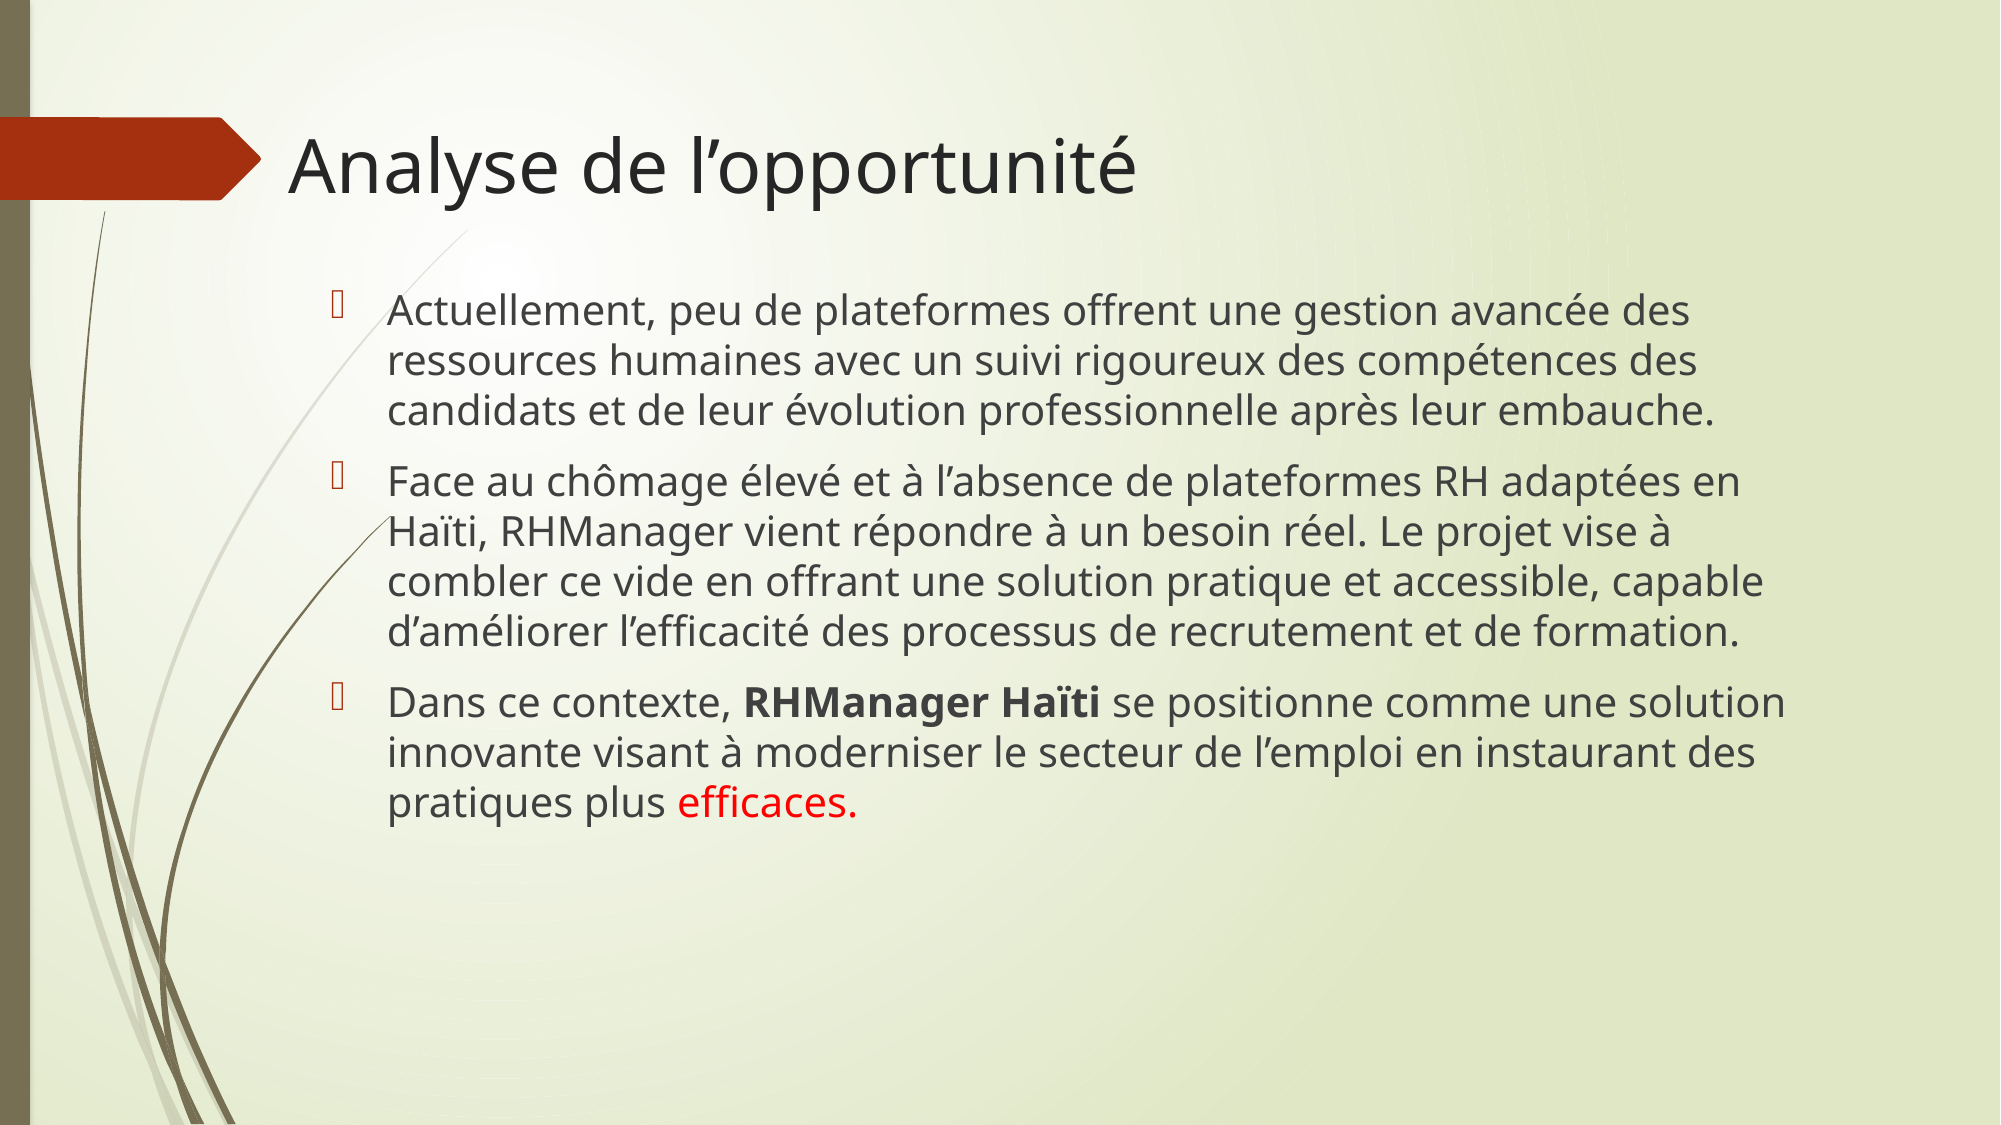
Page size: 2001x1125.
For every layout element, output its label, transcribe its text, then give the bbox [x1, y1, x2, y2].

list Actuellement, peu de plateformes offrent une gestion avancée des ressources humaines avec un suivi rigoureux des compétences des candidats et de leur évolution professionnelle après leur embauche. Face au chômage élevé et à l’absence de plateformes RH adaptées en Haïti, RHManager vient répondre à un besoin réel. Le projet vise à combler ce vide en offrant une solution pratique et accessible, capable d’améliorer l’efficacité des processus de recrutement et de formation. Dans ce contexte, RHManager Haïti se positionne comme une solution innovante visant à moderniser le secteur de l’emploi en instaurant des pratiques plus efficaces. [315, 276, 1850, 990]
title Analyse de l’opportunité [273, 110, 1207, 238]
